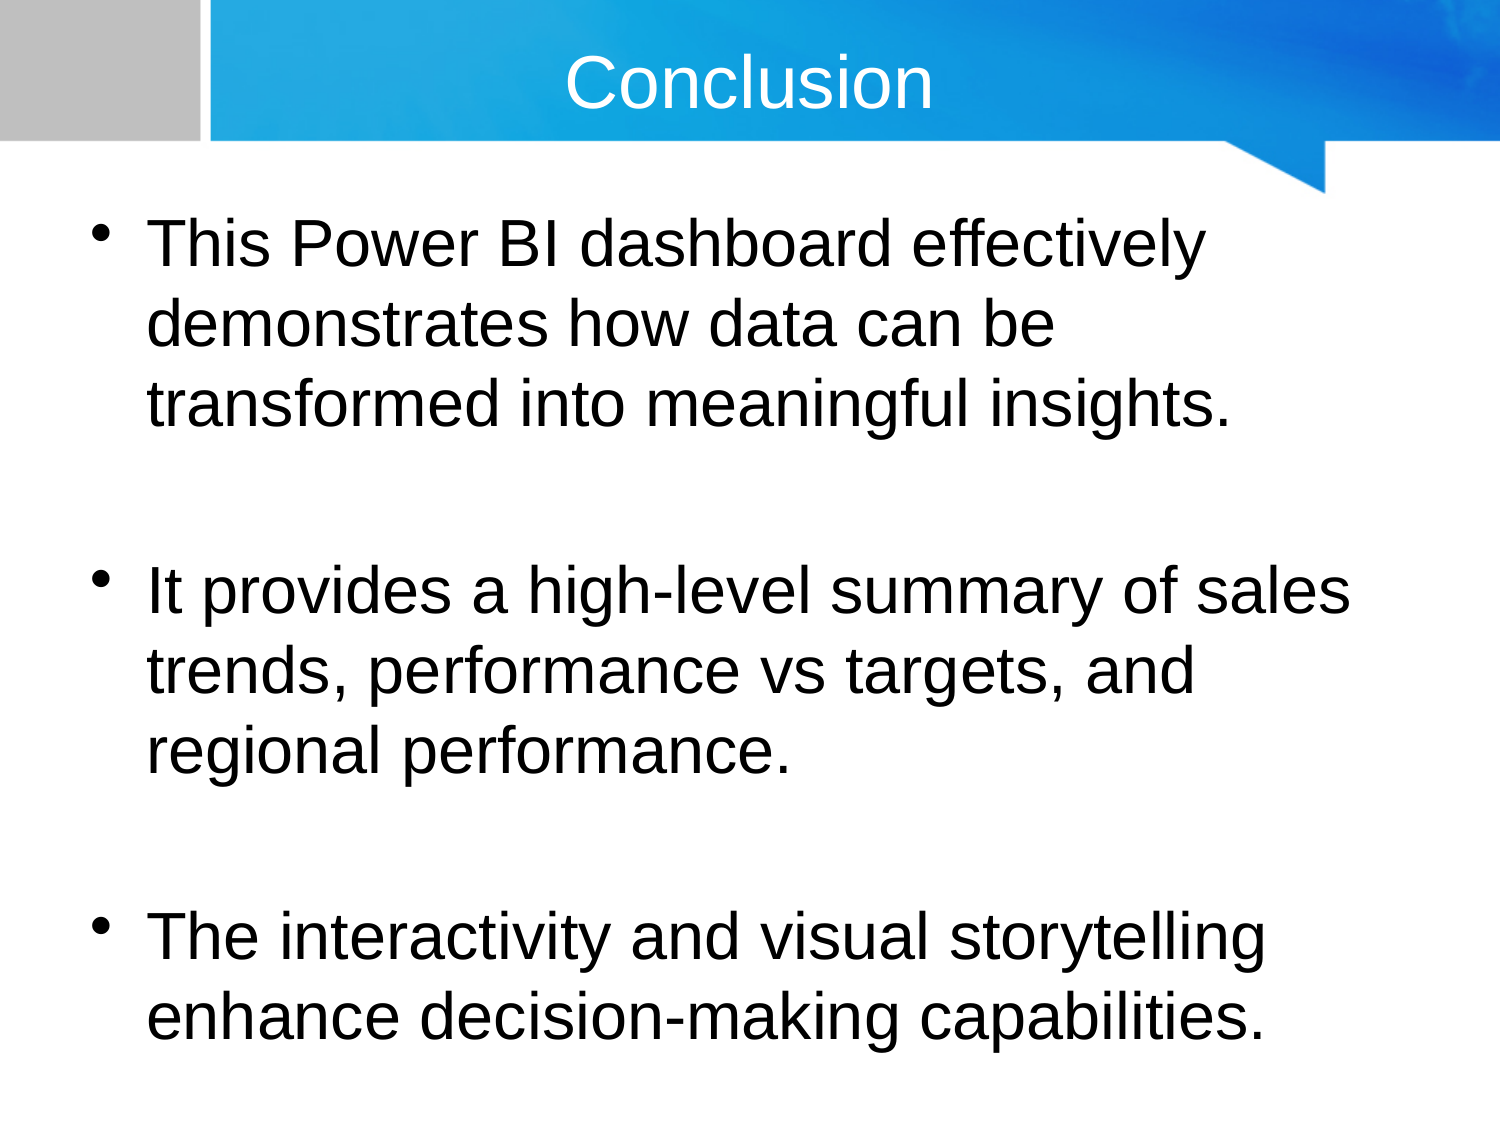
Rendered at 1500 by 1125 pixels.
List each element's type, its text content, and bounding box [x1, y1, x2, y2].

picture [0, 0, 1500, 1125]
list This Power BI dashboard effectively demonstrates how data can be transformed into meaningful insights. It provides a high-level summary of sales trends, performance vs targets, and regional performance. The interactivity and visual storytelling enhance decision-making capabilities. [74, 192, 1426, 1006]
title Conclusion [74, 30, 1426, 127]
